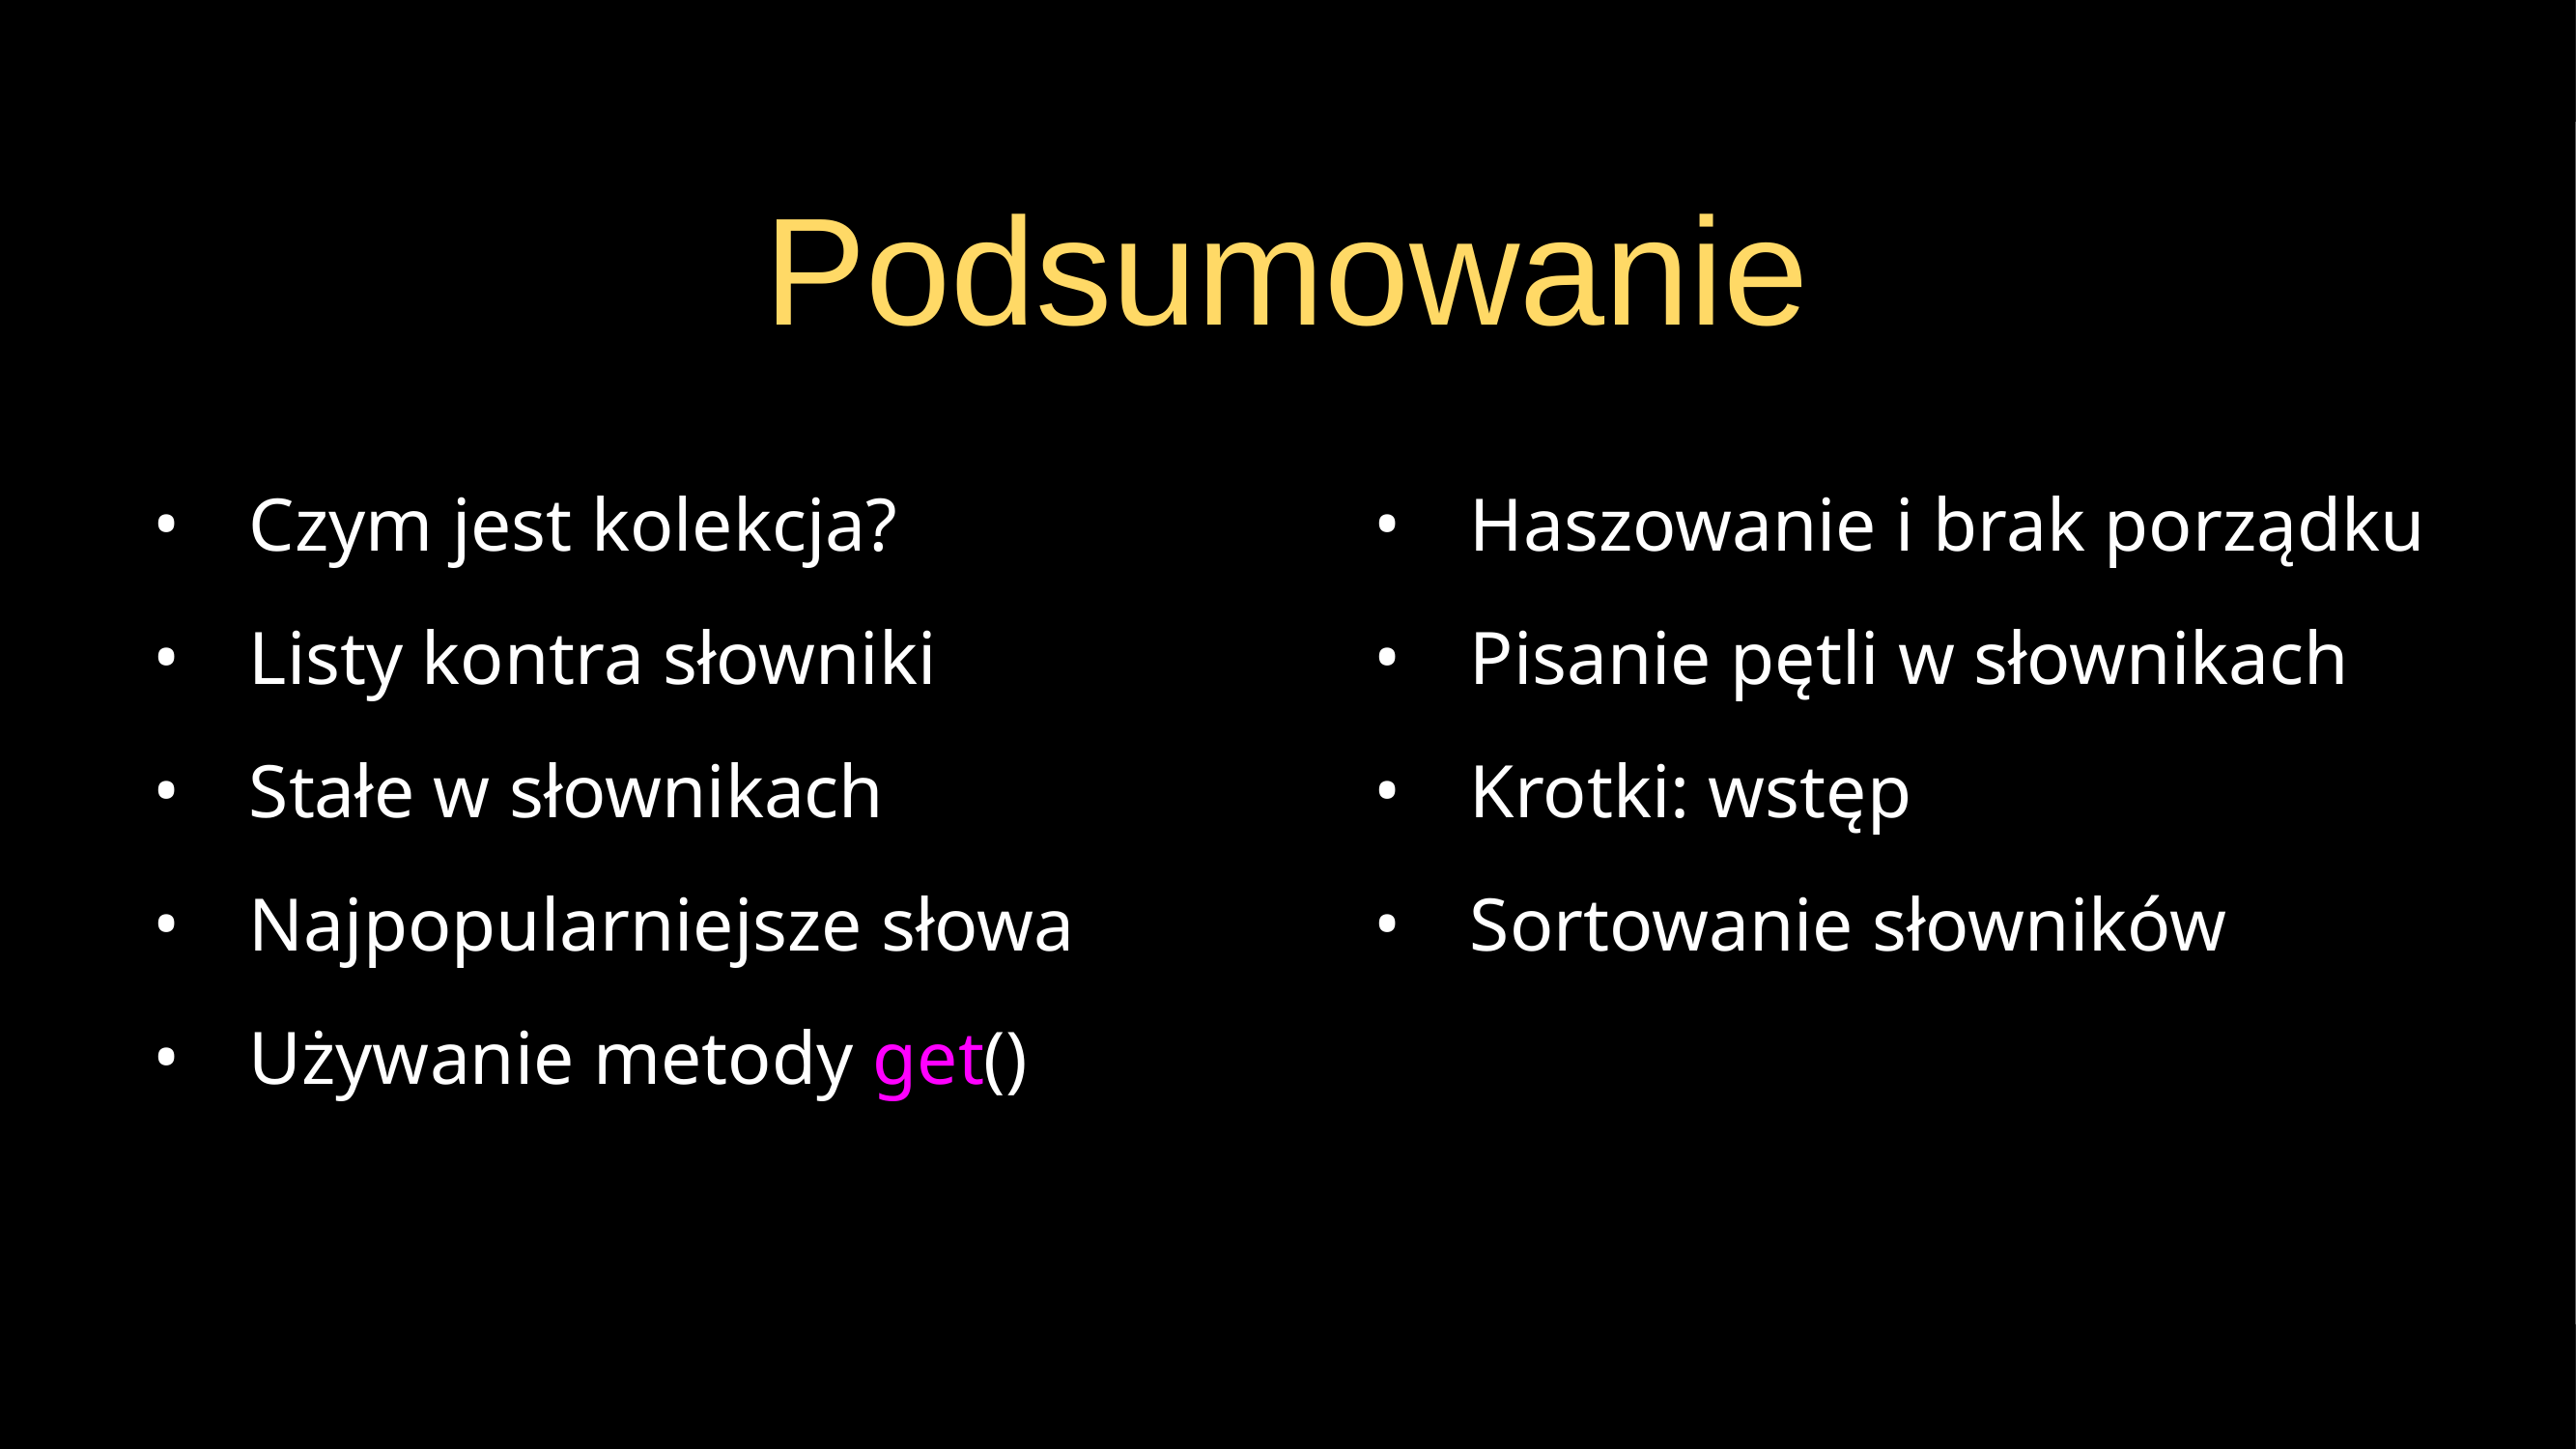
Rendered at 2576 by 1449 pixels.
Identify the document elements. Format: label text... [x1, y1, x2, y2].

text_box Haszowanie i brak porządku Pisanie pętli w słownikach Krotki: wstęp Sortowanie słowników [1287, 470, 2443, 1161]
title Podsumowanie [183, 125, 2391, 403]
list Czym jest kolekcja? Listy kontra słowniki Stałe w słownikach Najpopularniejsze słowa Używanie metody get() [66, 470, 1135, 1161]
